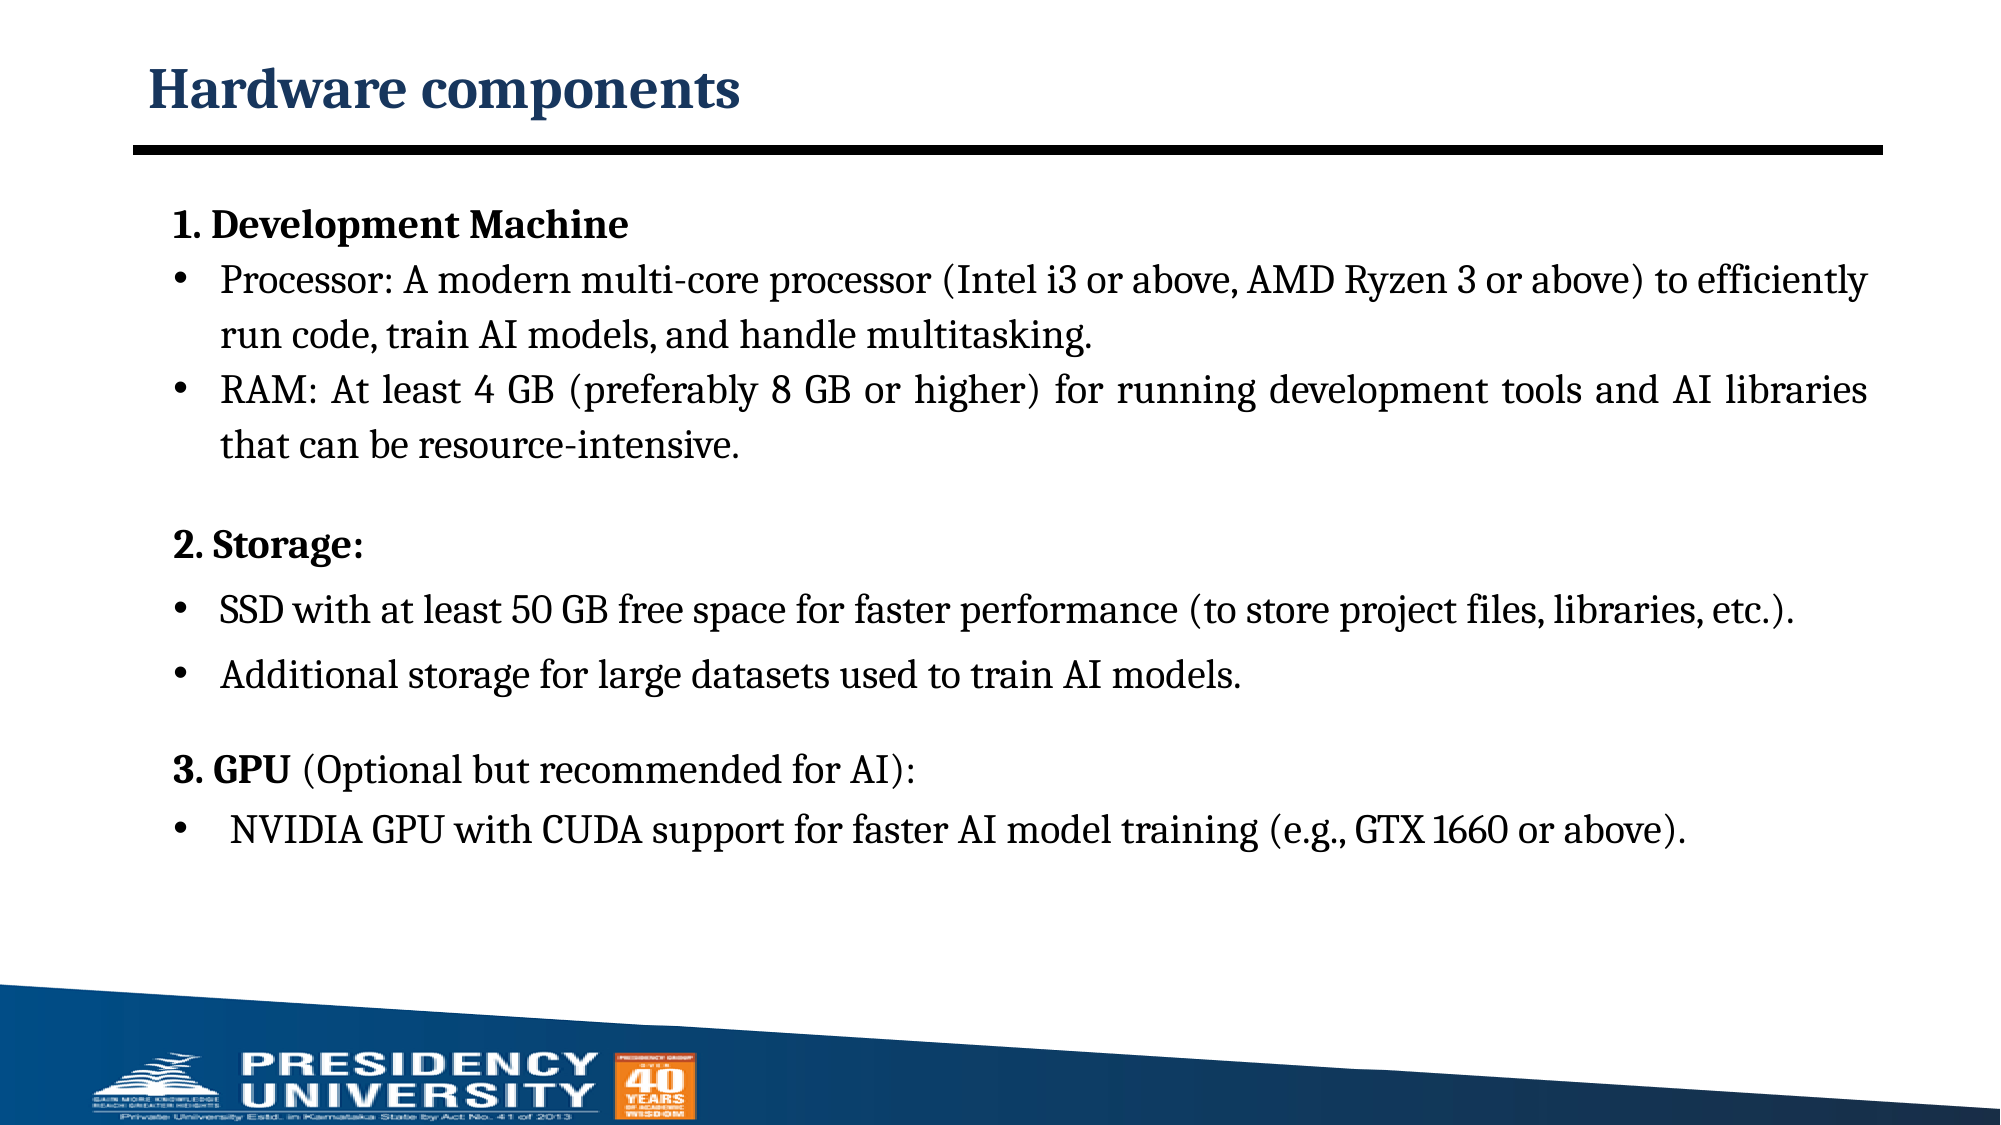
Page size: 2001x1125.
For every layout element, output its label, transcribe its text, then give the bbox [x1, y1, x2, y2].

title Hardware components [133, 45, 1884, 125]
picture [0, 982, 2000, 1125]
list 1. Development Machine Processor: A modern multi-core processor (Intel i3 or above, AMD Ryzen 3 or above) to efficiently run code, train AI models, and handle multitasking. RAM: At least 4 GB (preferably 8 GB or higher) for running development tools and AI libraries that can be resource-intensive. 2. Storage: SSD with at least 50 GB free space for faster performance (to store project files, libraries, etc.). Additional storage for large datasets used to train AI models. 3. GPU (Optional but recommended for AI): NVIDIA GPU with CUDA support for faster AI model training (e.g., GTX 1660 or above). [133, 139, 1884, 991]
